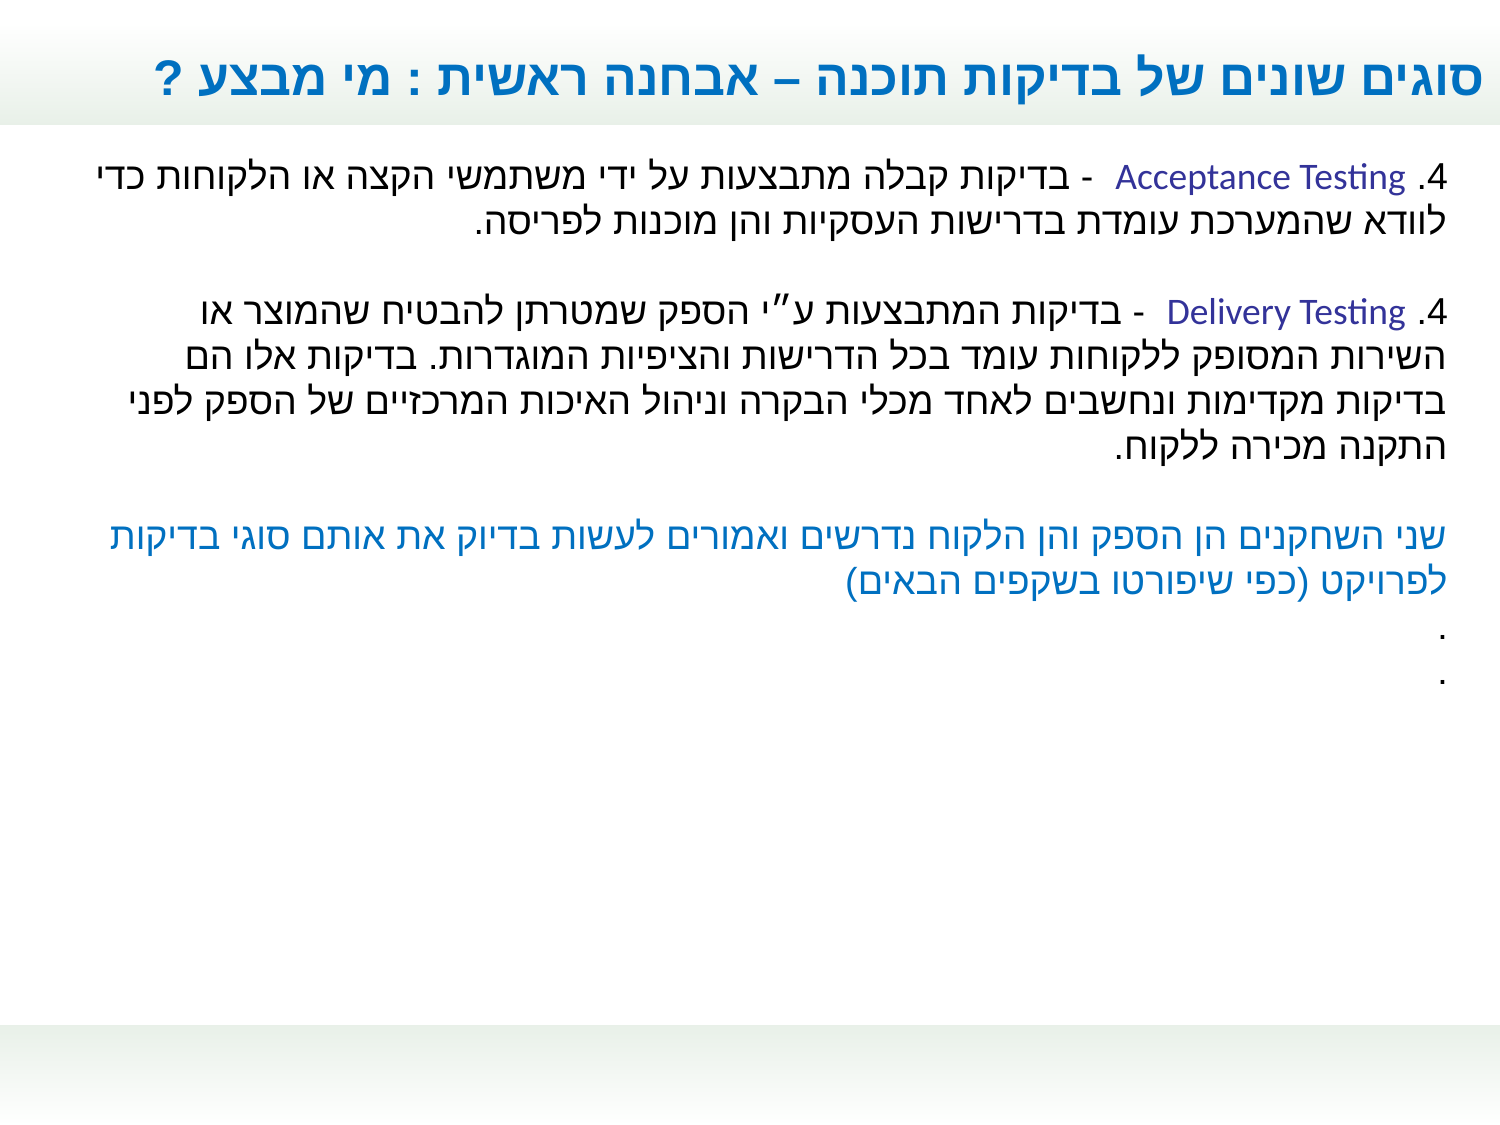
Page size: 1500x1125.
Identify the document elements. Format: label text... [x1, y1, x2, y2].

text_box סוגים שונים של בדיקות תוכנה – אבחנה ראשית : מי מבצע ? [0, 24, 1500, 125]
text_box 4. Acceptance Testing - בדיקות קבלה מתבצעות על ידי משתמשי הקצה או הלקוחות כדי לוודא שהמערכת עומדת בדרישות העסקיות והן מוכנות לפריסה. 4. Delivery Testing - בדיקות המתבצעות ע״י הספק שמטרתן להבטיח שהמוצר או השירות המסופק ללקוחות עומד בכל הדרישות והציפיות המוגדרות. בדיקות אלו הם בדיקות מקדימות ונחשבים לאחד מכלי הבקרה וניהול האיכות המרכזיים של הספק לפני התקנה מכירה ללקוח. שני השחקנים הן הספק והן הלקוח נדרשים ואמורים לעשות בדיוק את אותם סוגי בדיקות לפרויקט (כפי שיפורטו בשקפים הבאים) . . [75, 99, 1463, 925]
text_box [0, 1025, 1500, 1125]
